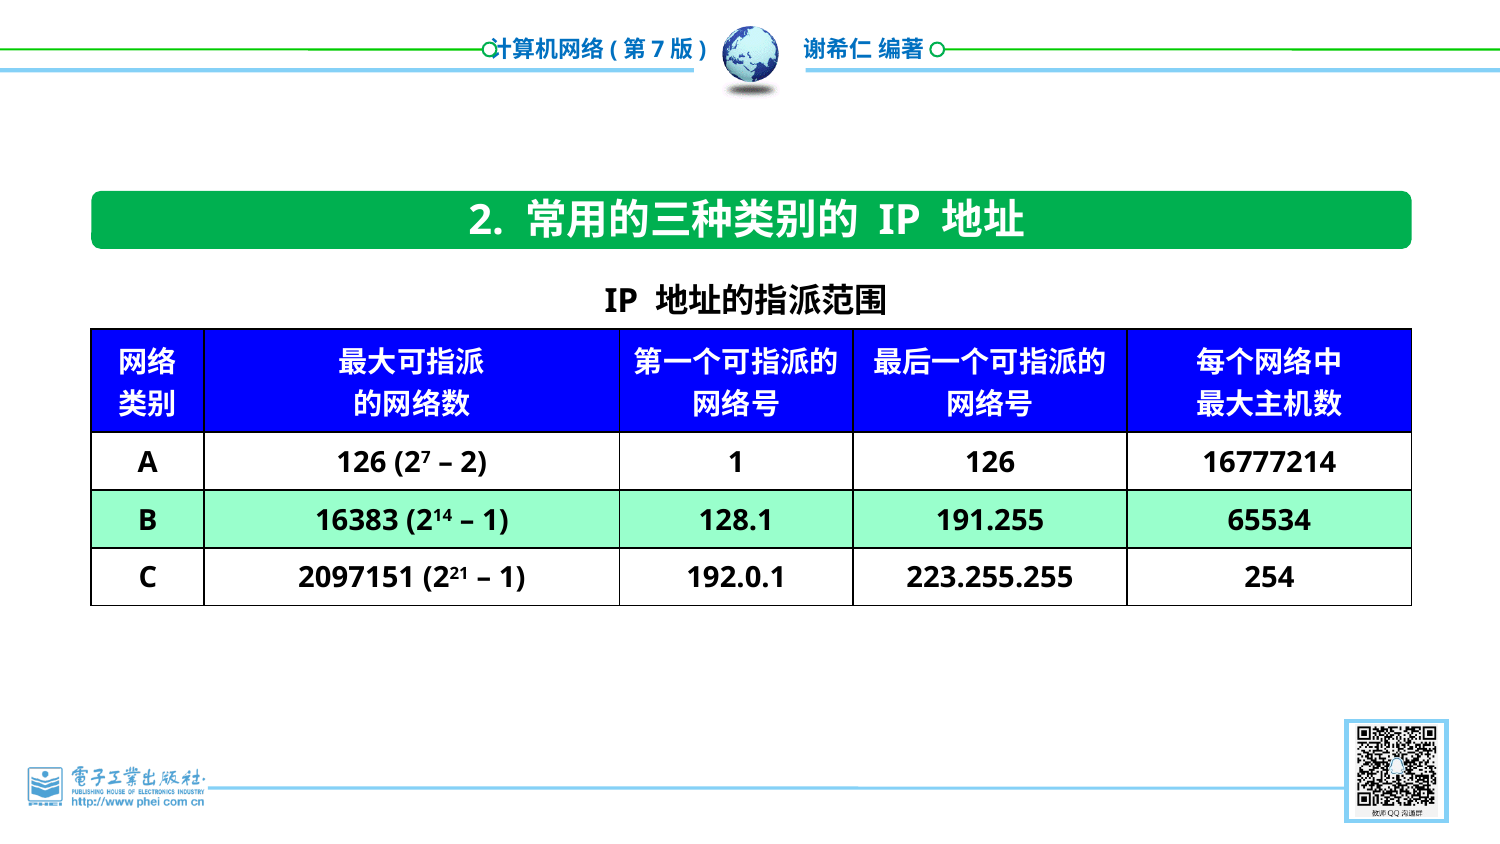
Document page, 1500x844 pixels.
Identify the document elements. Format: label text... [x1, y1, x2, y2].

text_box [1050, 190, 1412, 249]
picture [1355, 724, 1438, 817]
table_header 最后一个可指派的 网络号 [854, 330, 1126, 431]
table_cell 254 [1128, 549, 1411, 605]
text_box [91, 190, 453, 249]
table_header 每个网络中 最大主机数 [1128, 330, 1411, 431]
table_cell 16777214 [1128, 433, 1411, 489]
table_cell 126 (27 – 2) [205, 433, 619, 489]
picture [23, 764, 208, 809]
table_cell 223.255.255 [854, 549, 1126, 605]
table_cell 2097151 (221 – 1) [205, 549, 619, 605]
table_cell 65534 [1128, 491, 1411, 547]
table_cell A [92, 433, 203, 489]
table_cell 126 [854, 433, 1126, 489]
text_box 2. 常用的三种类别的 IP 地址 [453, 185, 1050, 251]
table_cell 16383 (214 – 1) [205, 491, 619, 547]
text_box IP 地址的指派范围 [589, 272, 911, 327]
table_cell 191.255 [854, 491, 1126, 547]
table_cell 192.0.1 [620, 549, 852, 605]
table_header 网络 类别 [92, 330, 203, 431]
table_header 第一个可指派的 网络号 [620, 330, 852, 431]
table_cell C [92, 549, 203, 605]
table_header 最大可指派 的网络数 [205, 330, 619, 431]
table_cell 1 [620, 433, 852, 489]
table_cell B [92, 491, 203, 547]
table_cell 128.1 [620, 491, 852, 547]
picture [720, 24, 780, 100]
